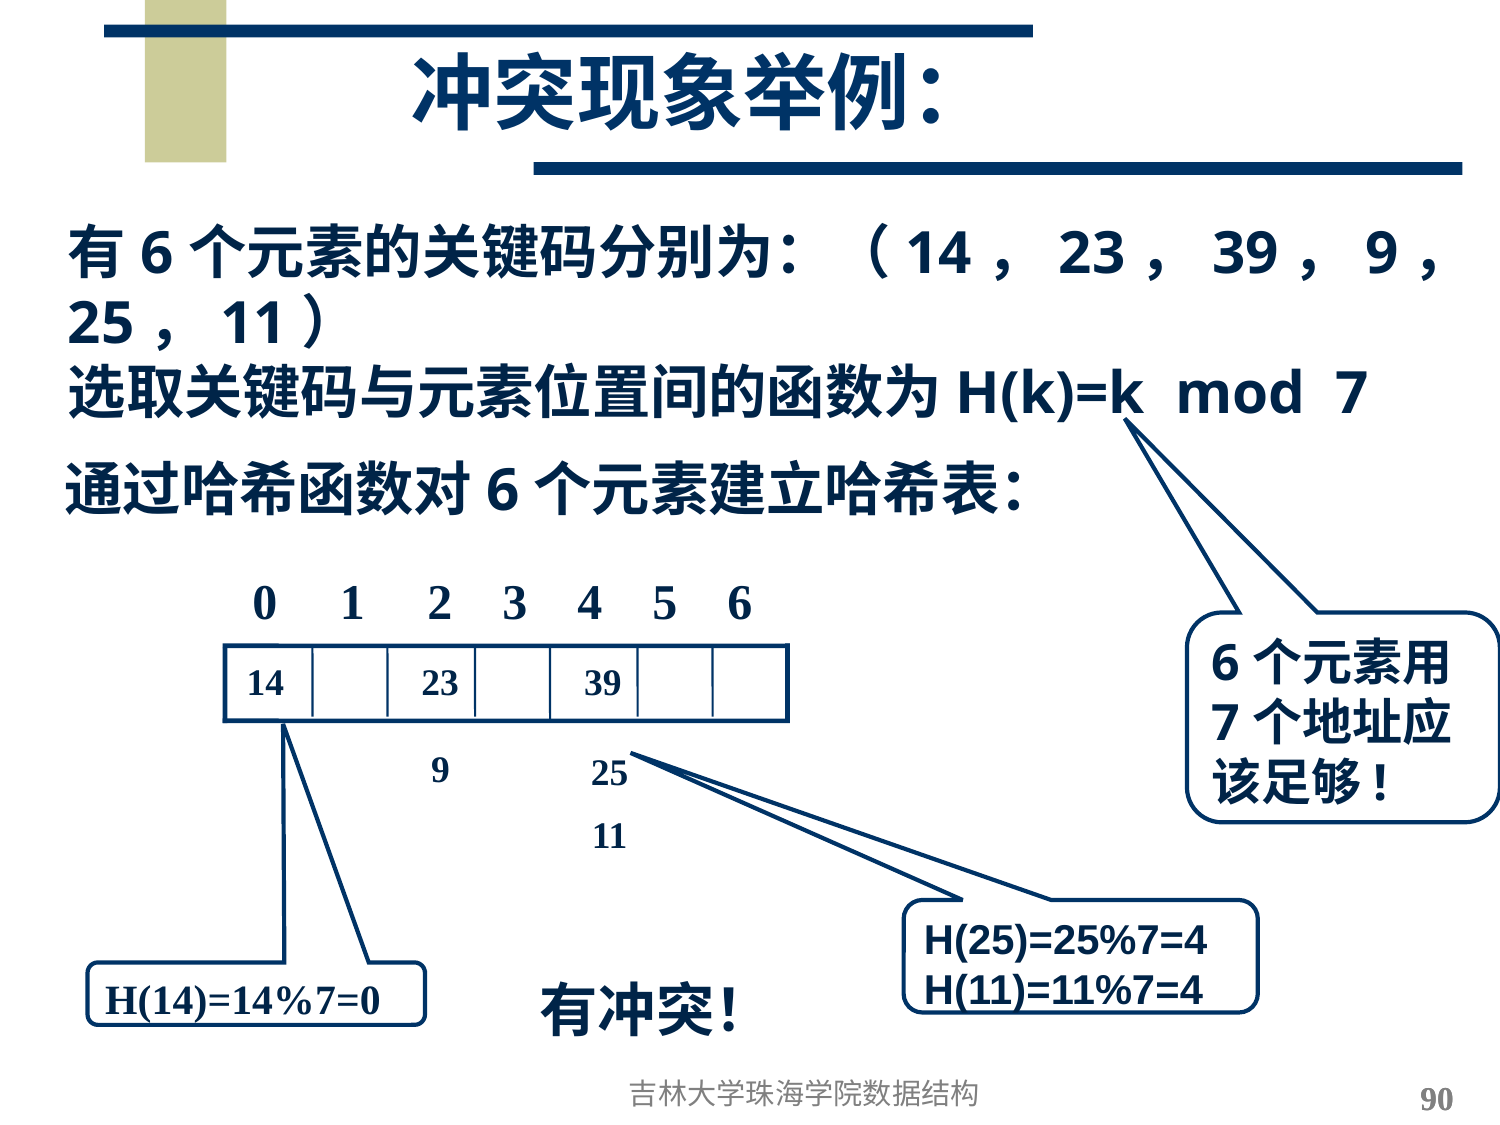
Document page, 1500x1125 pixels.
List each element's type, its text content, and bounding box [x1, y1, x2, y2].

text_box H(25)=25%7=4 H(11)=11%7=4 [630, 752, 1258, 1013]
text_box H(14)=14%7=0 [87, 730, 426, 1025]
text_box 25 [569, 740, 650, 803]
title 冲突现象举例： [395, 54, 1034, 143]
text_box 6个元素用7个地址应该足够! [1124, 418, 1500, 823]
text_box 有冲突！ [525, 937, 821, 1051]
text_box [224, 562, 801, 722]
text_box 有6个元素的关键码分别为：（14，23，39，9，25，11） 选取关键码与元素位置间的函数为H(k)=k mod 7 [53, 208, 1500, 433]
footer 吉林大学珠海学院数据结构 [610, 1042, 999, 1118]
text_box 通过哈希函数对6个元素建立哈希表： [49, 444, 1073, 529]
text_box 9 [399, 737, 481, 809]
text_box 11 [569, 803, 650, 875]
